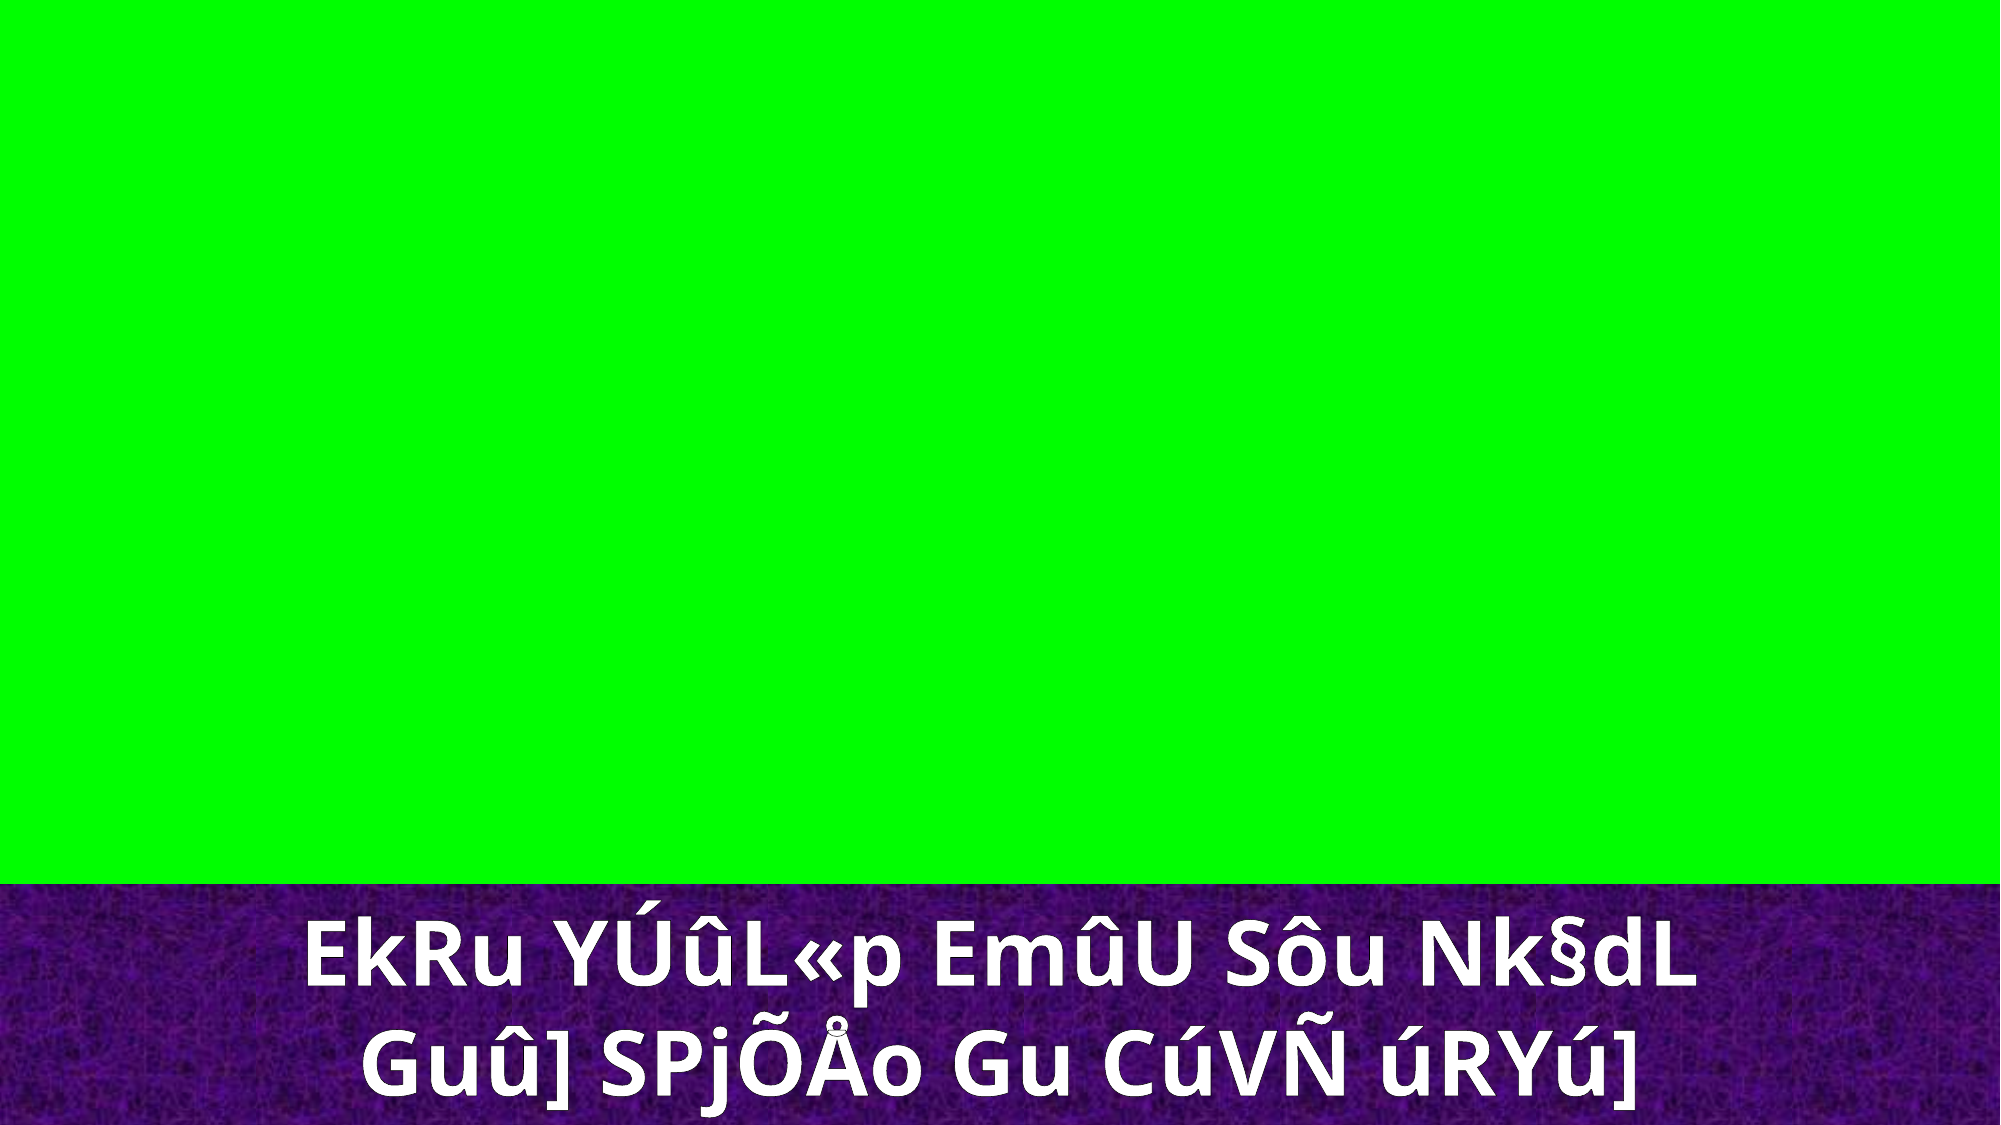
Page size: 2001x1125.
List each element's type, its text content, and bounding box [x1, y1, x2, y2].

text_box EkRu YÚûL«p EmûU Sôu Nk§dL Guû] SPjÕÅo Gu CúVÑ úRYú] [0, 886, 2000, 1122]
